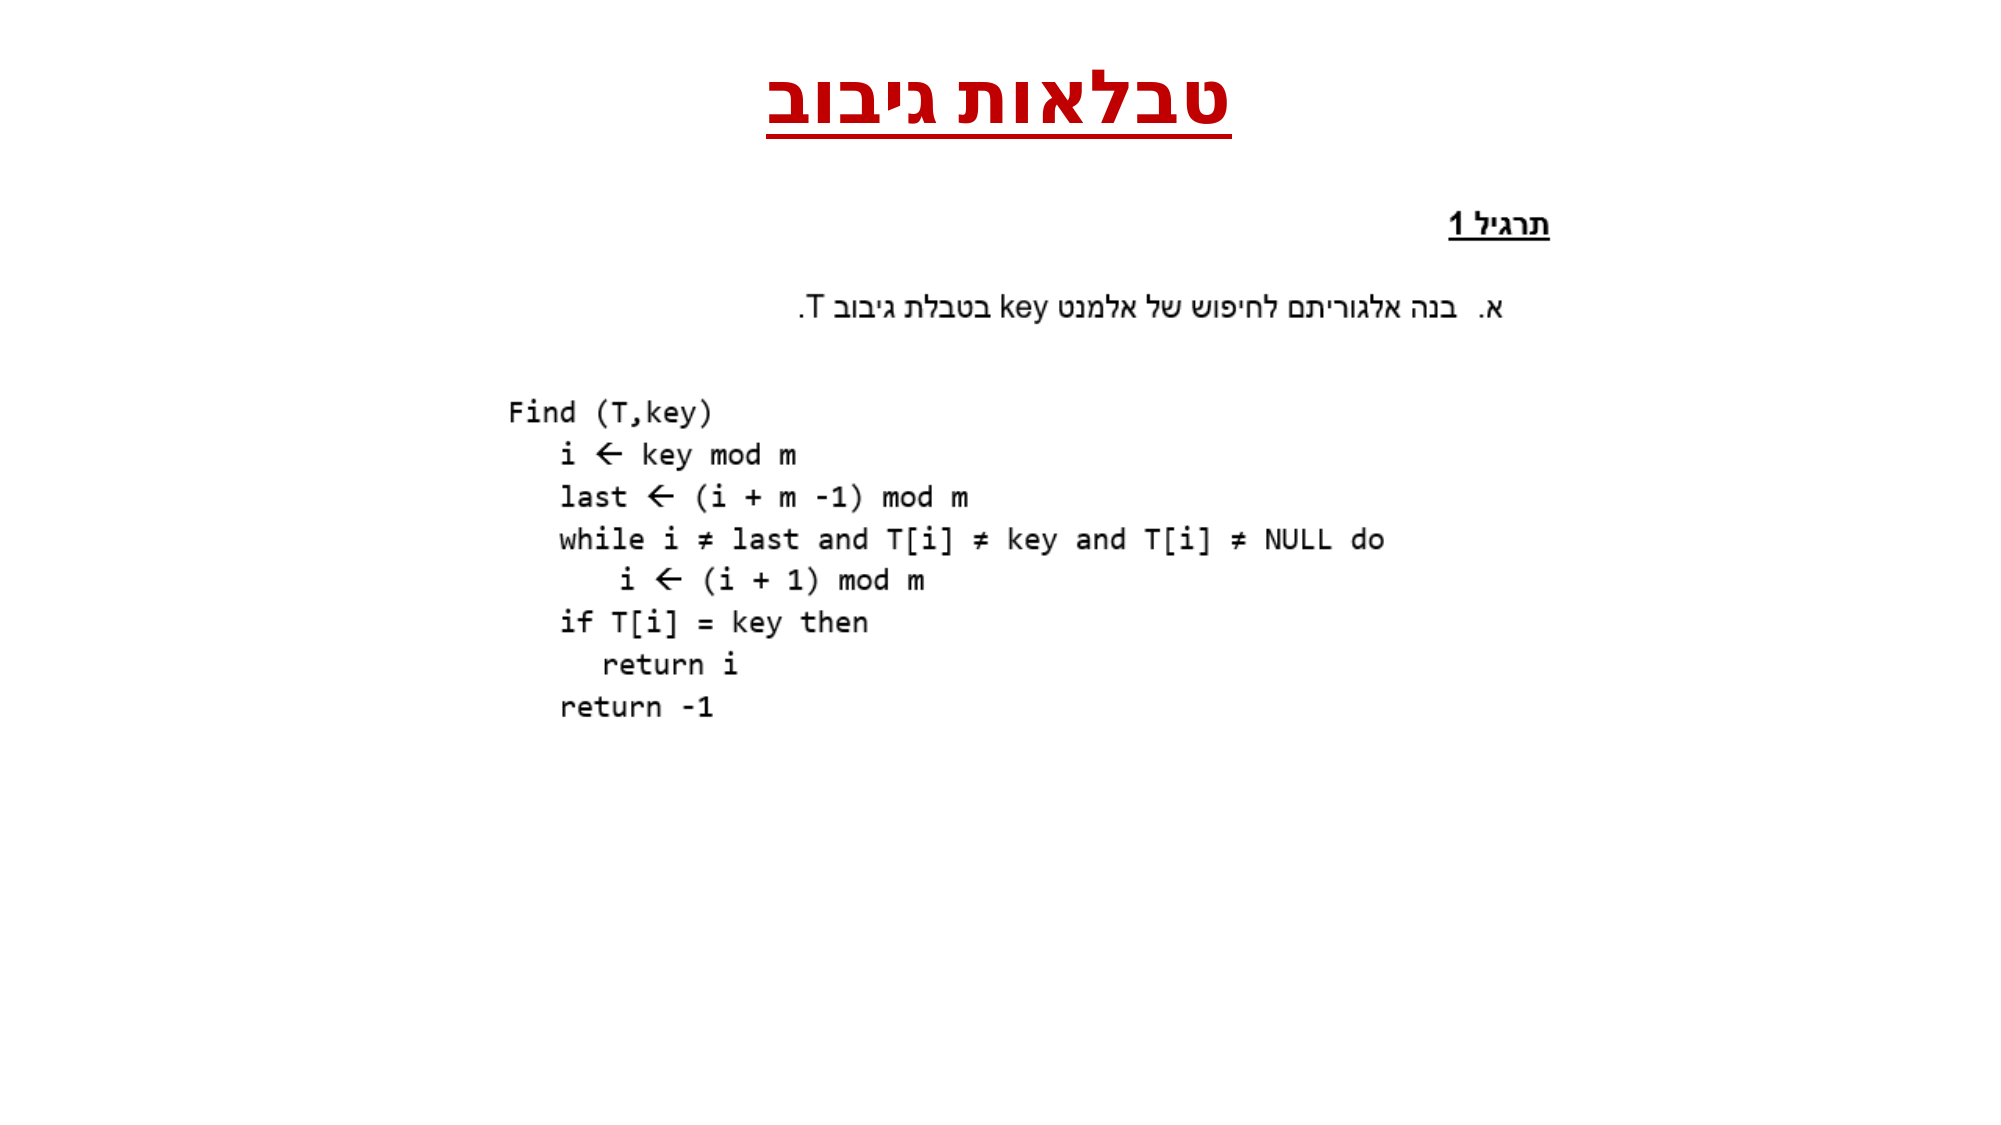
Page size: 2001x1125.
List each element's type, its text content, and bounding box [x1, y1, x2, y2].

text_box טבלאות גיבוב [589, 41, 1409, 147]
picture [483, 385, 1409, 739]
picture [532, 205, 1569, 343]
